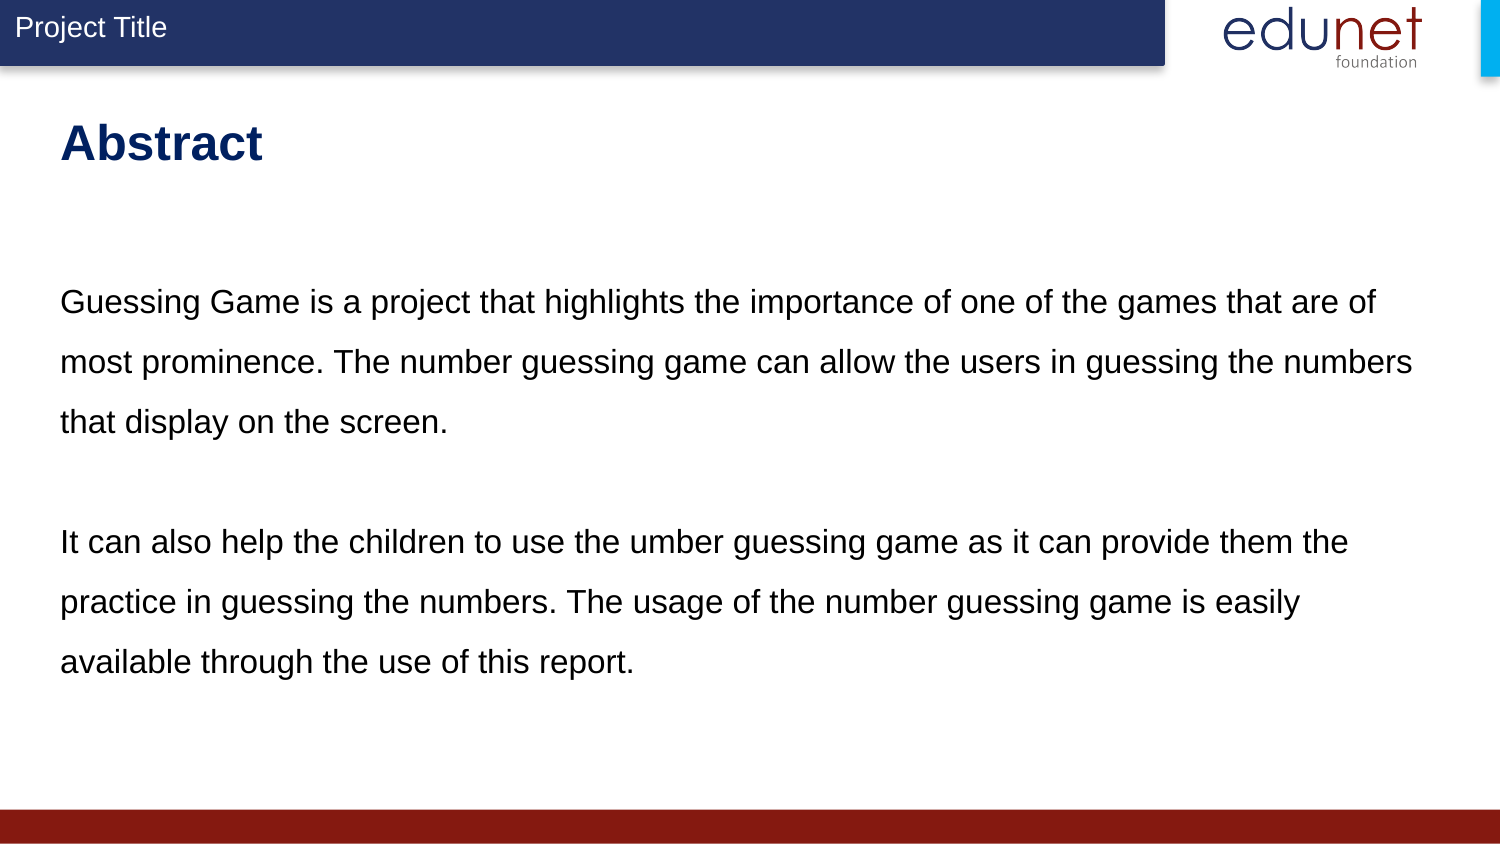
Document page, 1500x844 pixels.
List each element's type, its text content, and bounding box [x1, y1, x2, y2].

picture [1219, 4, 1424, 72]
title Abstract Guessing Game is a project that highlights the importance of one of the games that are of most prominence. The number guessing game can allow the users in guessing the numbers that display on the screen. It can also help the children to use the umber guessing game as it can provide them the practice in guessing the numbers. The usage of the number guessing game is easily available through the use of this report. [45, 72, 1449, 844]
